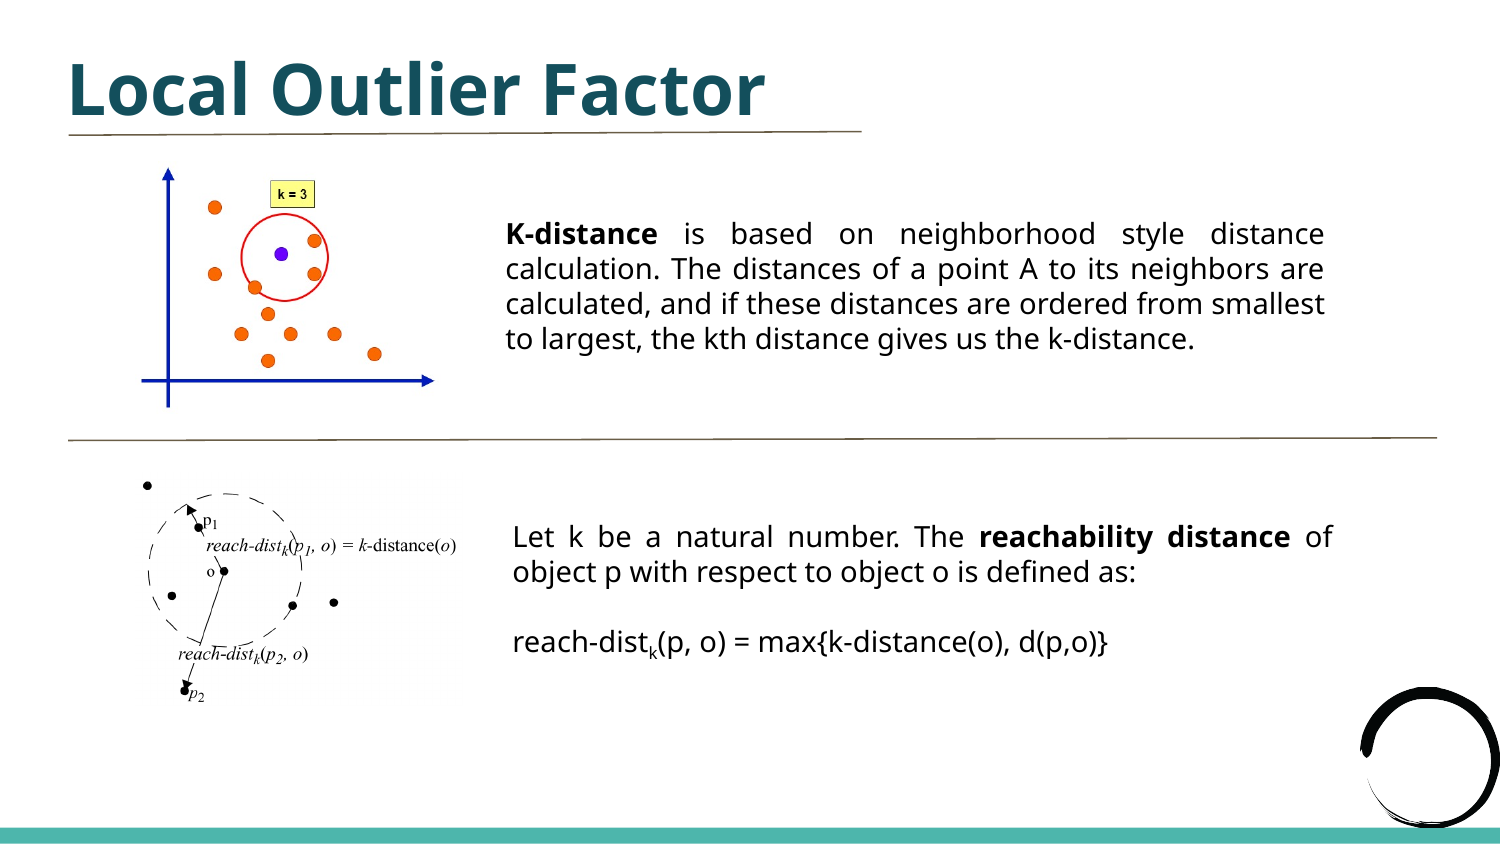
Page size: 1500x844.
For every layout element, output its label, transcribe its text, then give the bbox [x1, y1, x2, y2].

picture [135, 471, 463, 706]
text_box Let k be a natural number. The reachability distance of object p with respect to object o is defined as: reach-distk(p, o) = max{k-distance(o), d(p,o)} [497, 503, 1348, 678]
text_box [67, 437, 1438, 441]
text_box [68, 131, 862, 136]
picture [1359, 687, 1500, 828]
picture [135, 161, 441, 414]
text_box K-distance is based on neighborhood style distance calculation. The distances of a point A to its neighbors are calculated, and if these distances are ordered from smallest to largest, the kth distance gives us the k-distance. [490, 200, 1341, 371]
title Local Outlier Factor [51, 29, 1449, 146]
